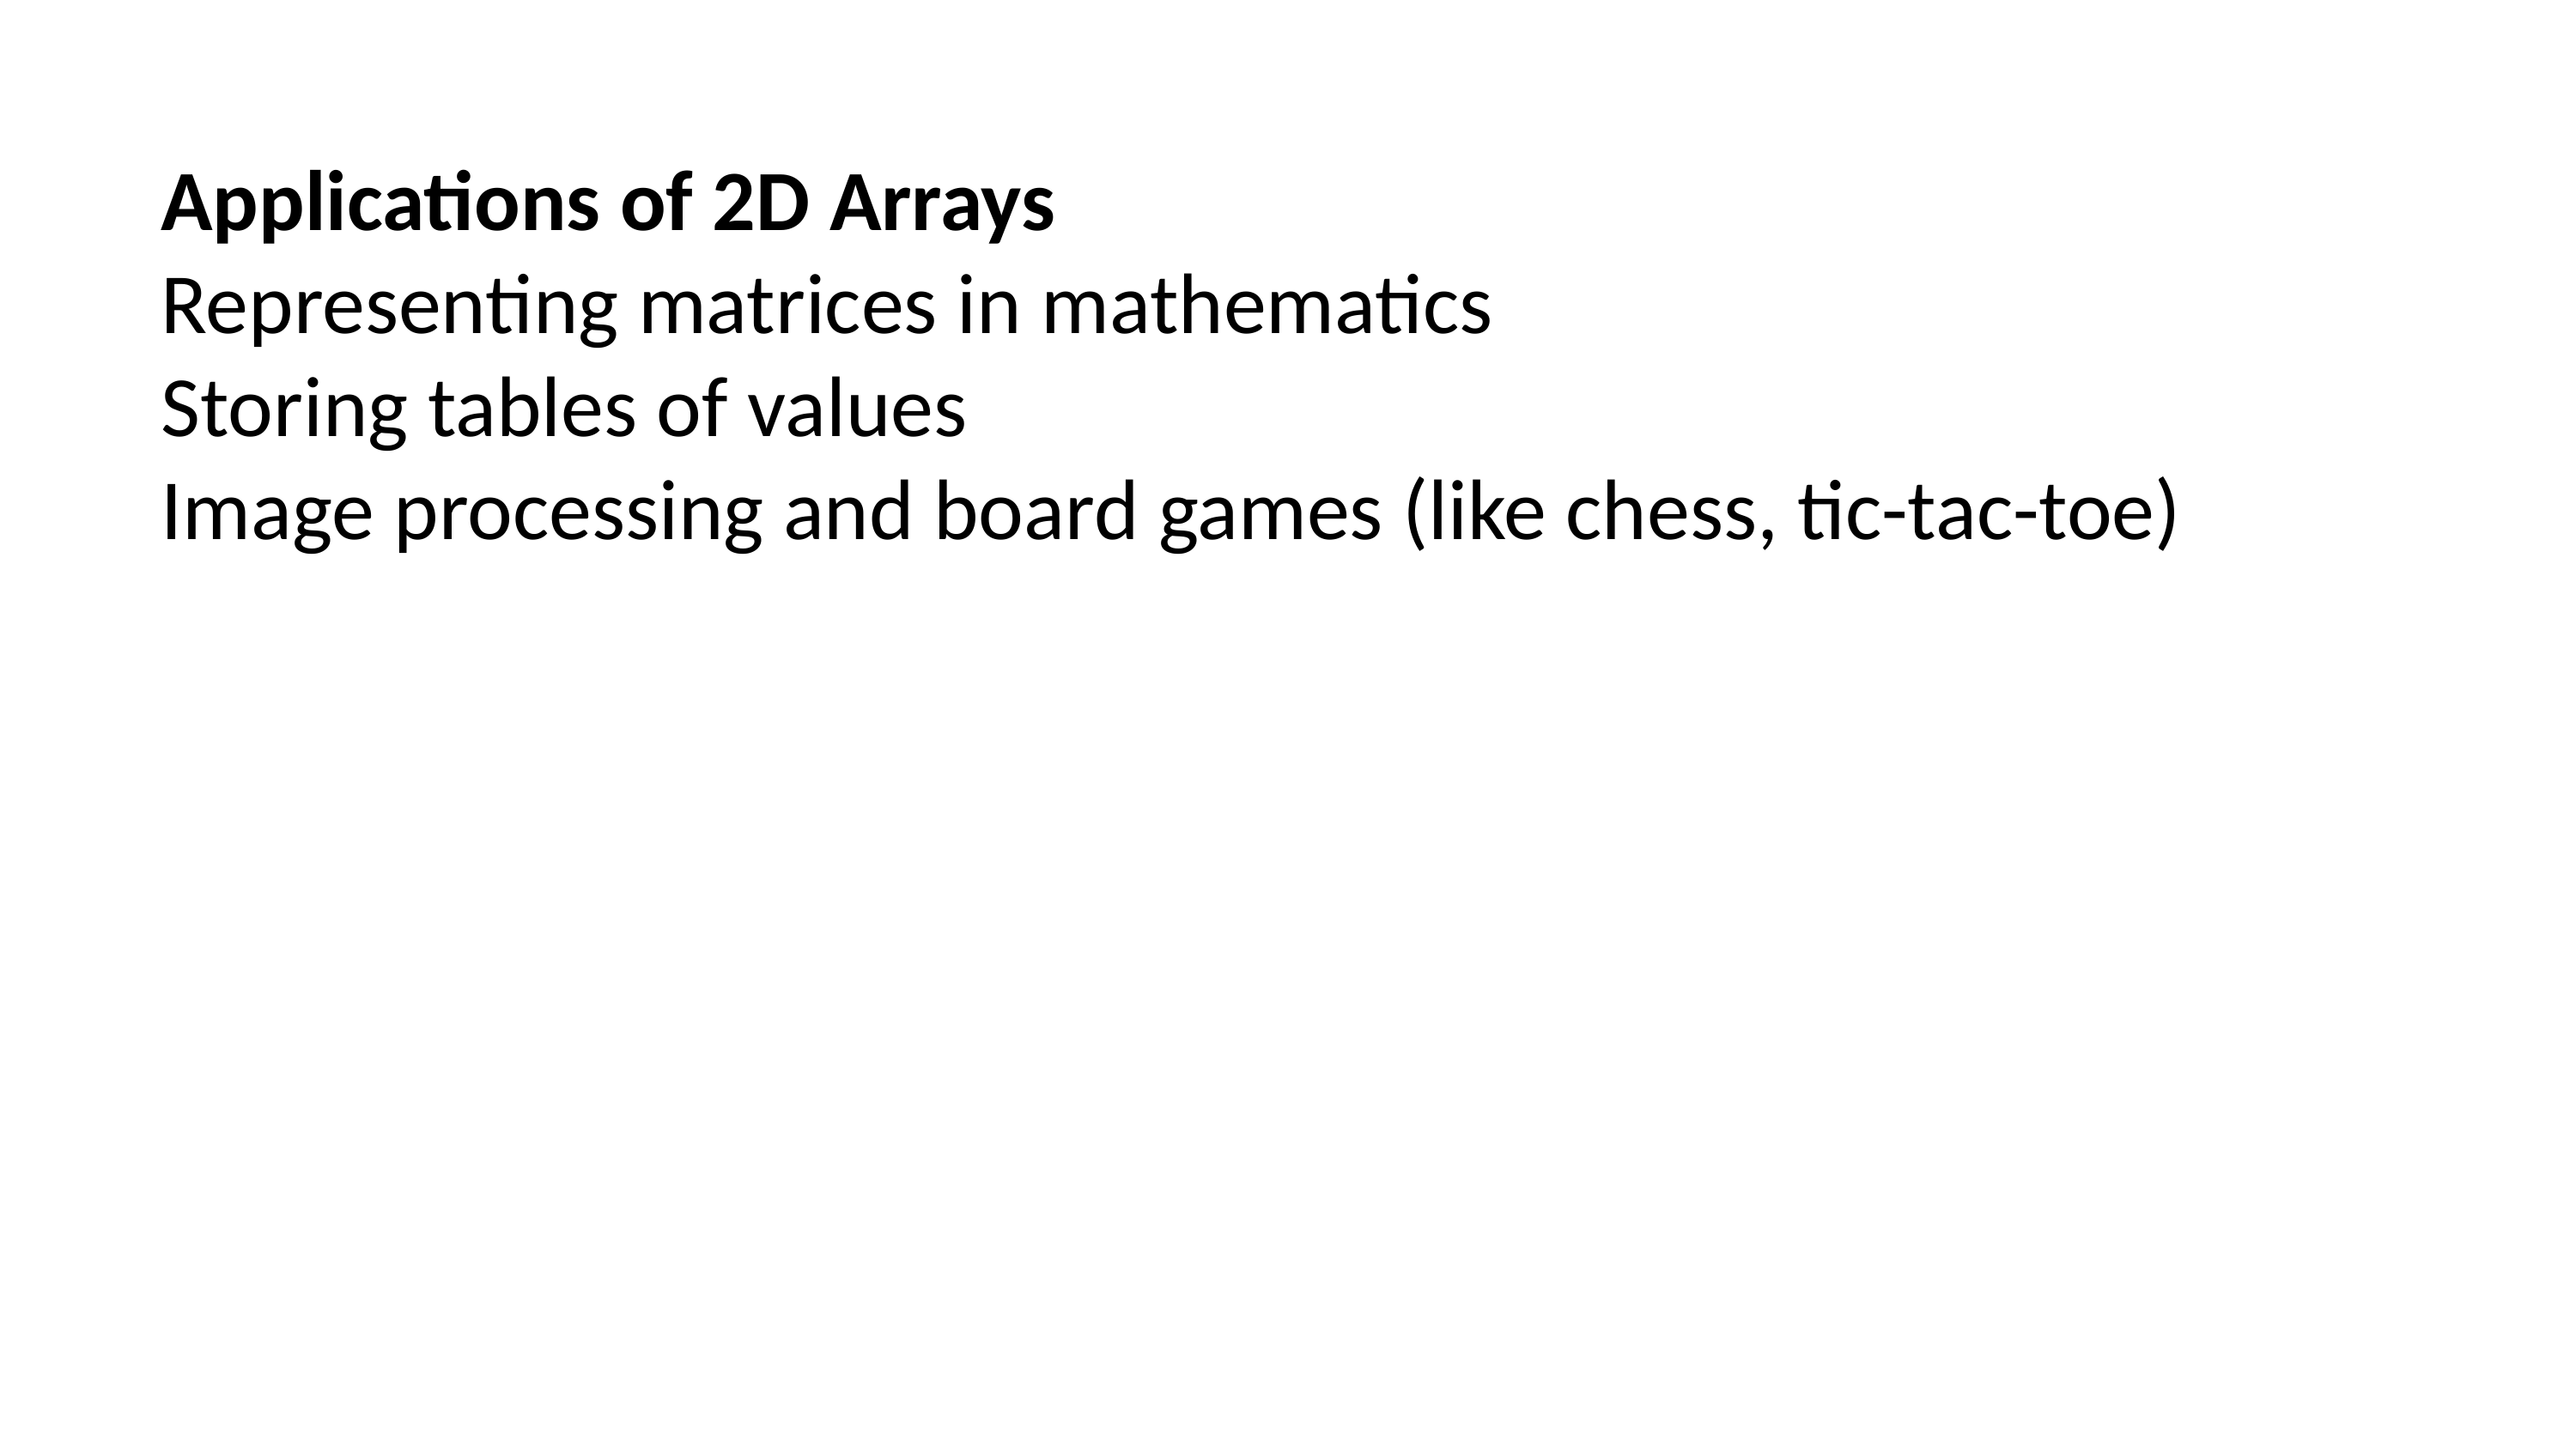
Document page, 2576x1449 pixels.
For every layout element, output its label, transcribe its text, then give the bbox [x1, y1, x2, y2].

text_box Applications of 2D Arrays Representing matrices in mathematics Storing tables of values Image processing and board games (like chess, tic-tac-toe) [161, 144, 2394, 660]
